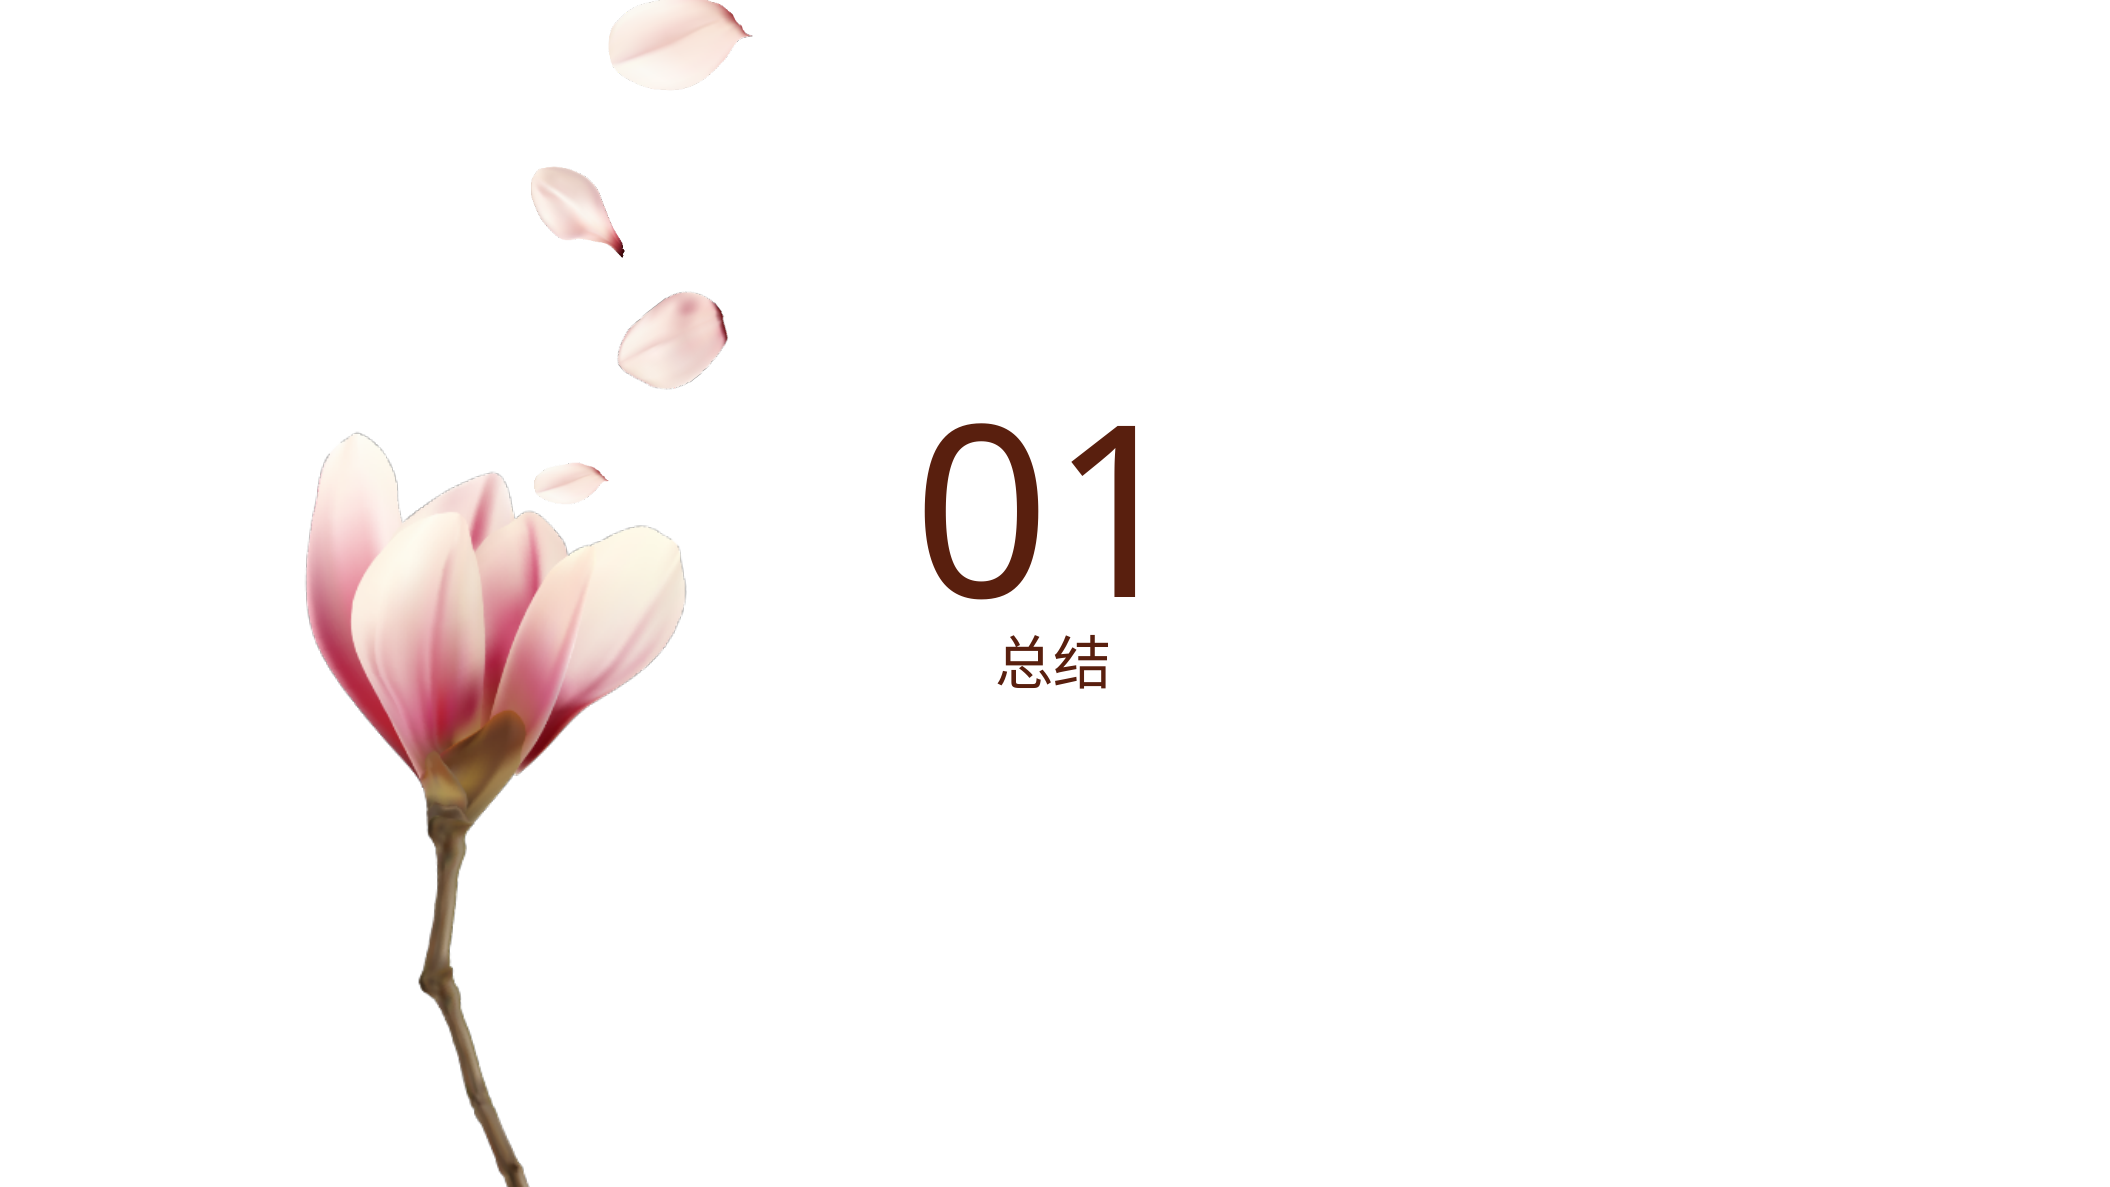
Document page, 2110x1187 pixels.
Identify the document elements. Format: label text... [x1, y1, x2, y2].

picture [528, 163, 625, 258]
picture [602, 274, 745, 411]
text_box 01 [898, 350, 1203, 653]
picture [27, 309, 965, 1187]
picture [605, 0, 754, 92]
text_box 总结 [854, 619, 1363, 704]
